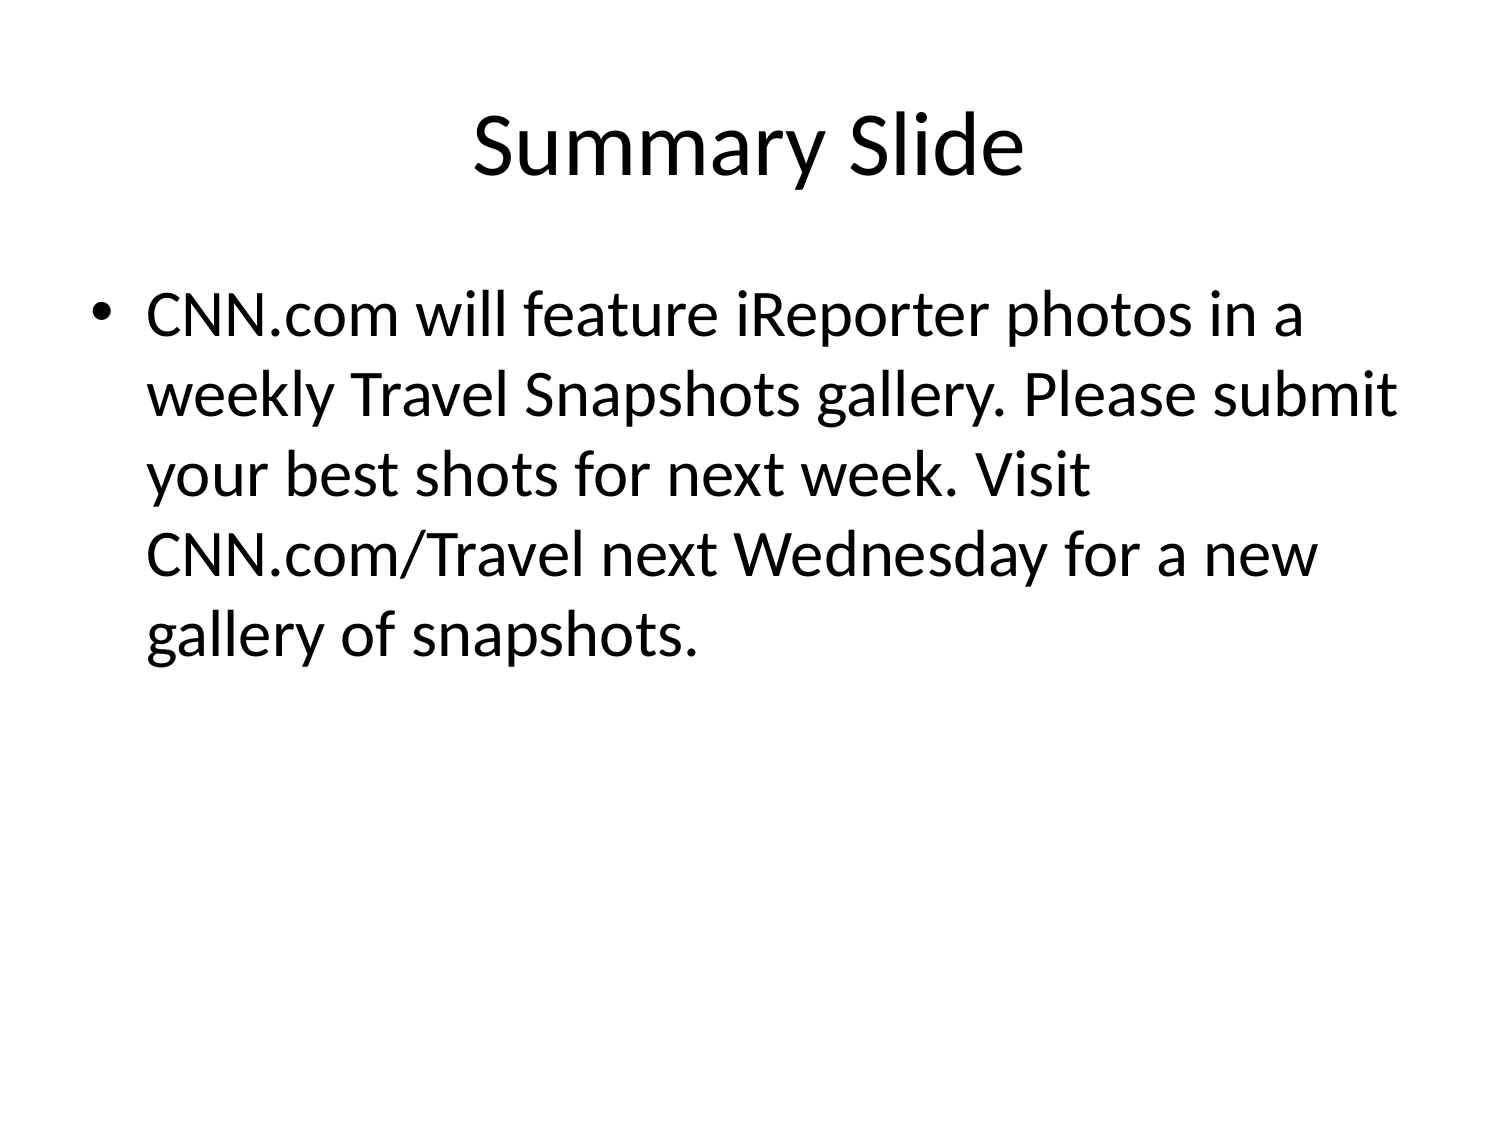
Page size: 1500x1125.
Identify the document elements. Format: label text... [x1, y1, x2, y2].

title Summary Slide [75, 45, 1425, 233]
list CNN.com will feature iReporter photos in a weekly Travel Snapshots gallery. Please submit your best shots for next week. Visit CNN.com/Travel next Wednesday for a new gallery of snapshots. [75, 262, 1425, 1005]
